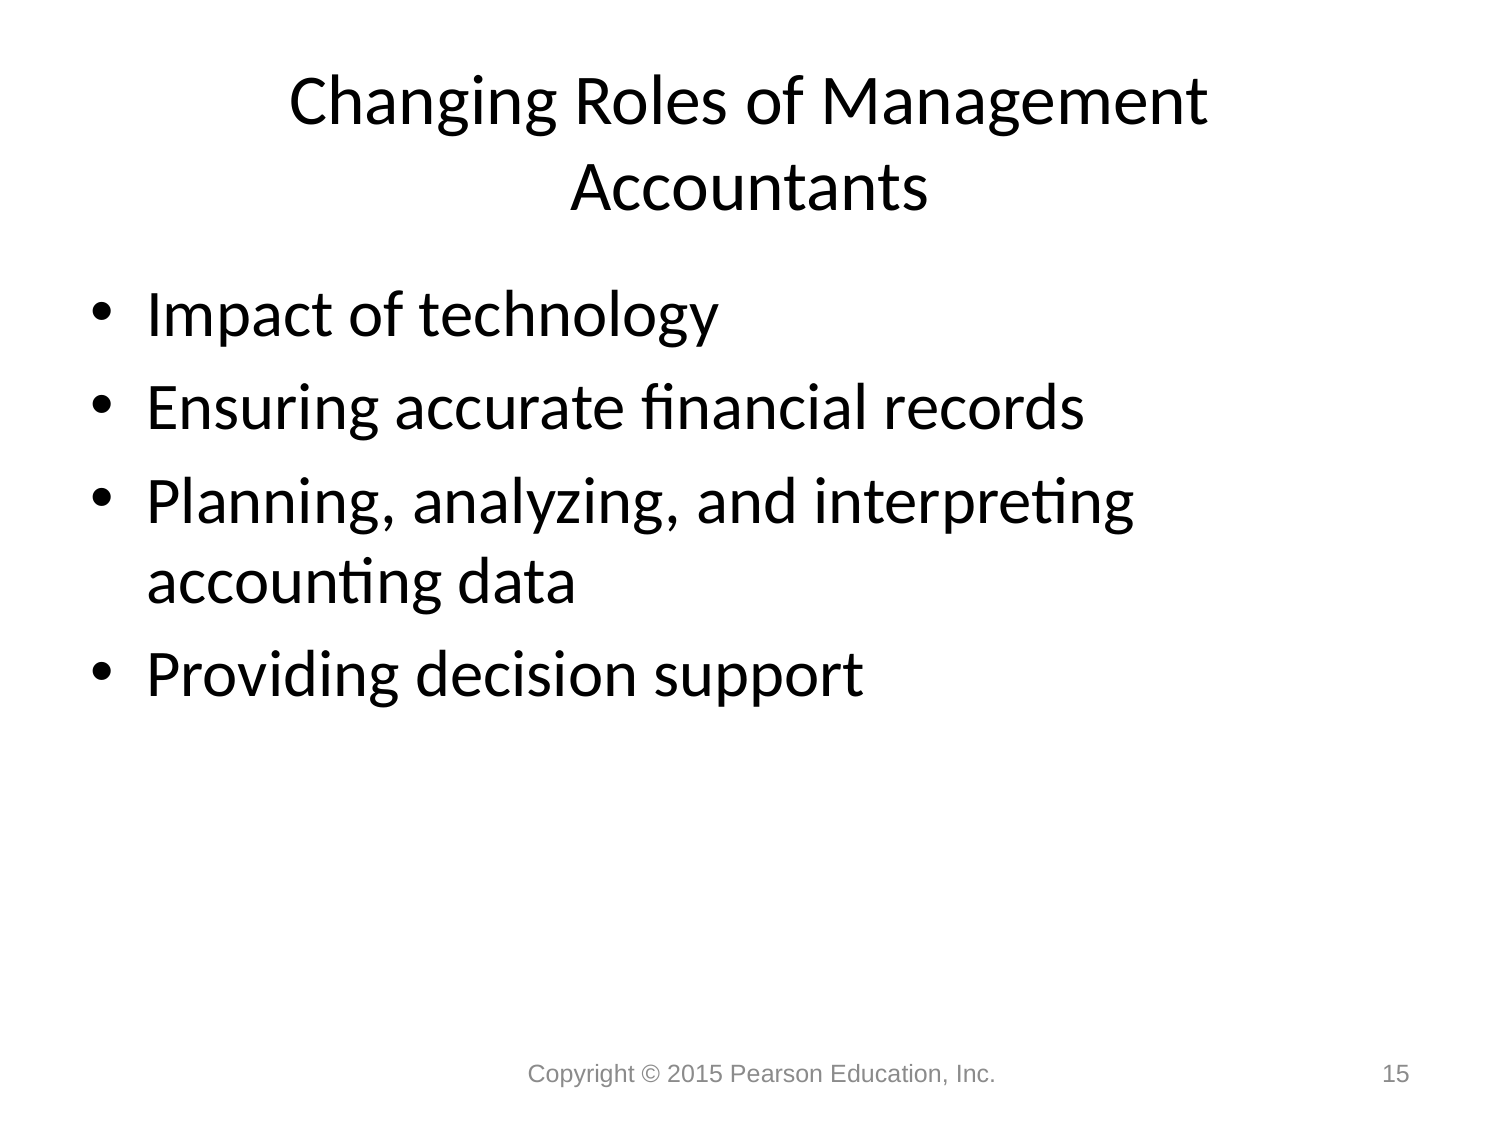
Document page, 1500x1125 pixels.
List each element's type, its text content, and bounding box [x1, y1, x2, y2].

list Impact of technology Ensuring accurate financial records Planning, analyzing, and interpreting accounting data Providing decision support [75, 262, 1425, 1005]
title Changing Roles of Management Accountants [75, 45, 1425, 233]
footer Copyright © 2015 Pearson Education, Inc. [512, 1042, 1013, 1103]
slide_number 15 [1074, 1042, 1425, 1103]
